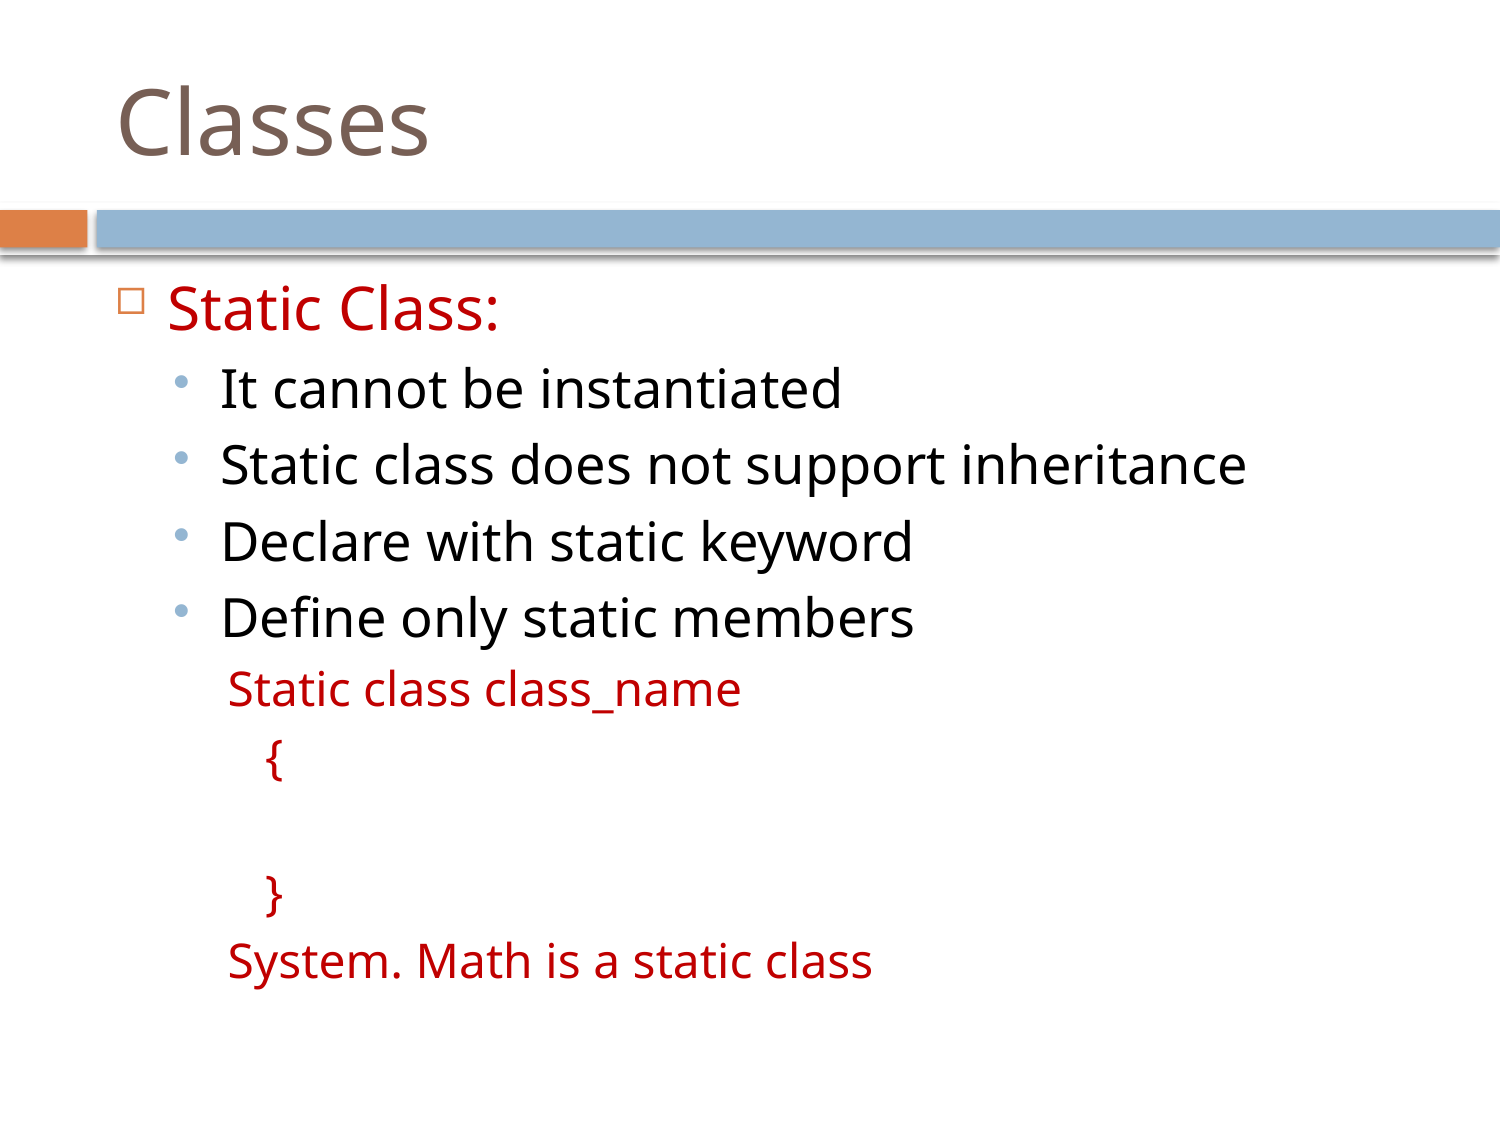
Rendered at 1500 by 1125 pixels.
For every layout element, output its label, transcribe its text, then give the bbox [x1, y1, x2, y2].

title Classes [100, 37, 1438, 200]
list Static Class: It cannot be instantiated Static class does not support inheritance Declare with static keyword Define only static members Static class class_name { } System. Math is a static class [100, 262, 1438, 1000]
